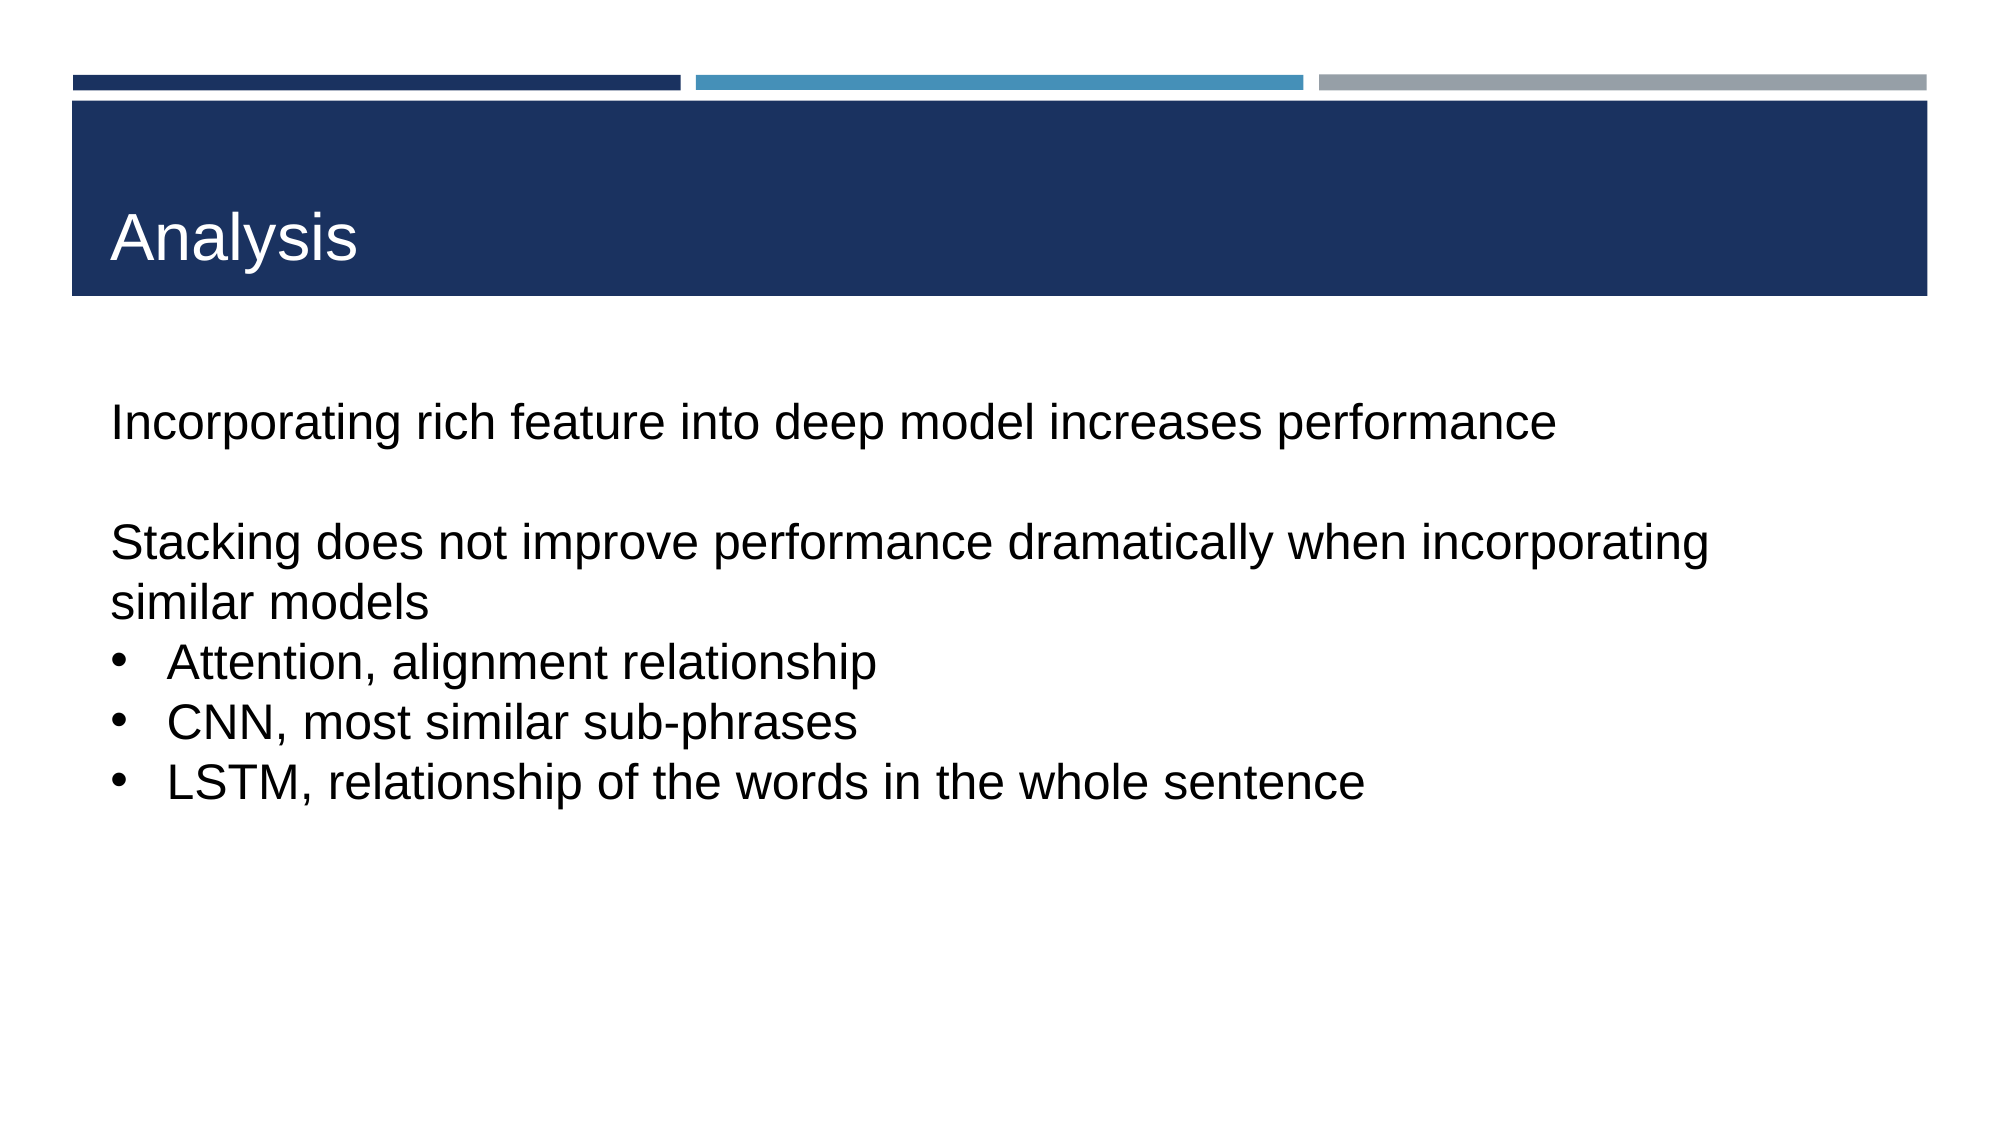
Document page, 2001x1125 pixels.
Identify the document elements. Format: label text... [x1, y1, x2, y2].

title Analysis [95, 115, 1905, 282]
text_box Incorporating rich feature into deep model increases performance Stacking does not improve performance dramatically when incorporating similar models Attention, alignment relationship CNN, most similar sub-phrases LSTM, relationship of the words in the whole sentence [95, 374, 1863, 618]
